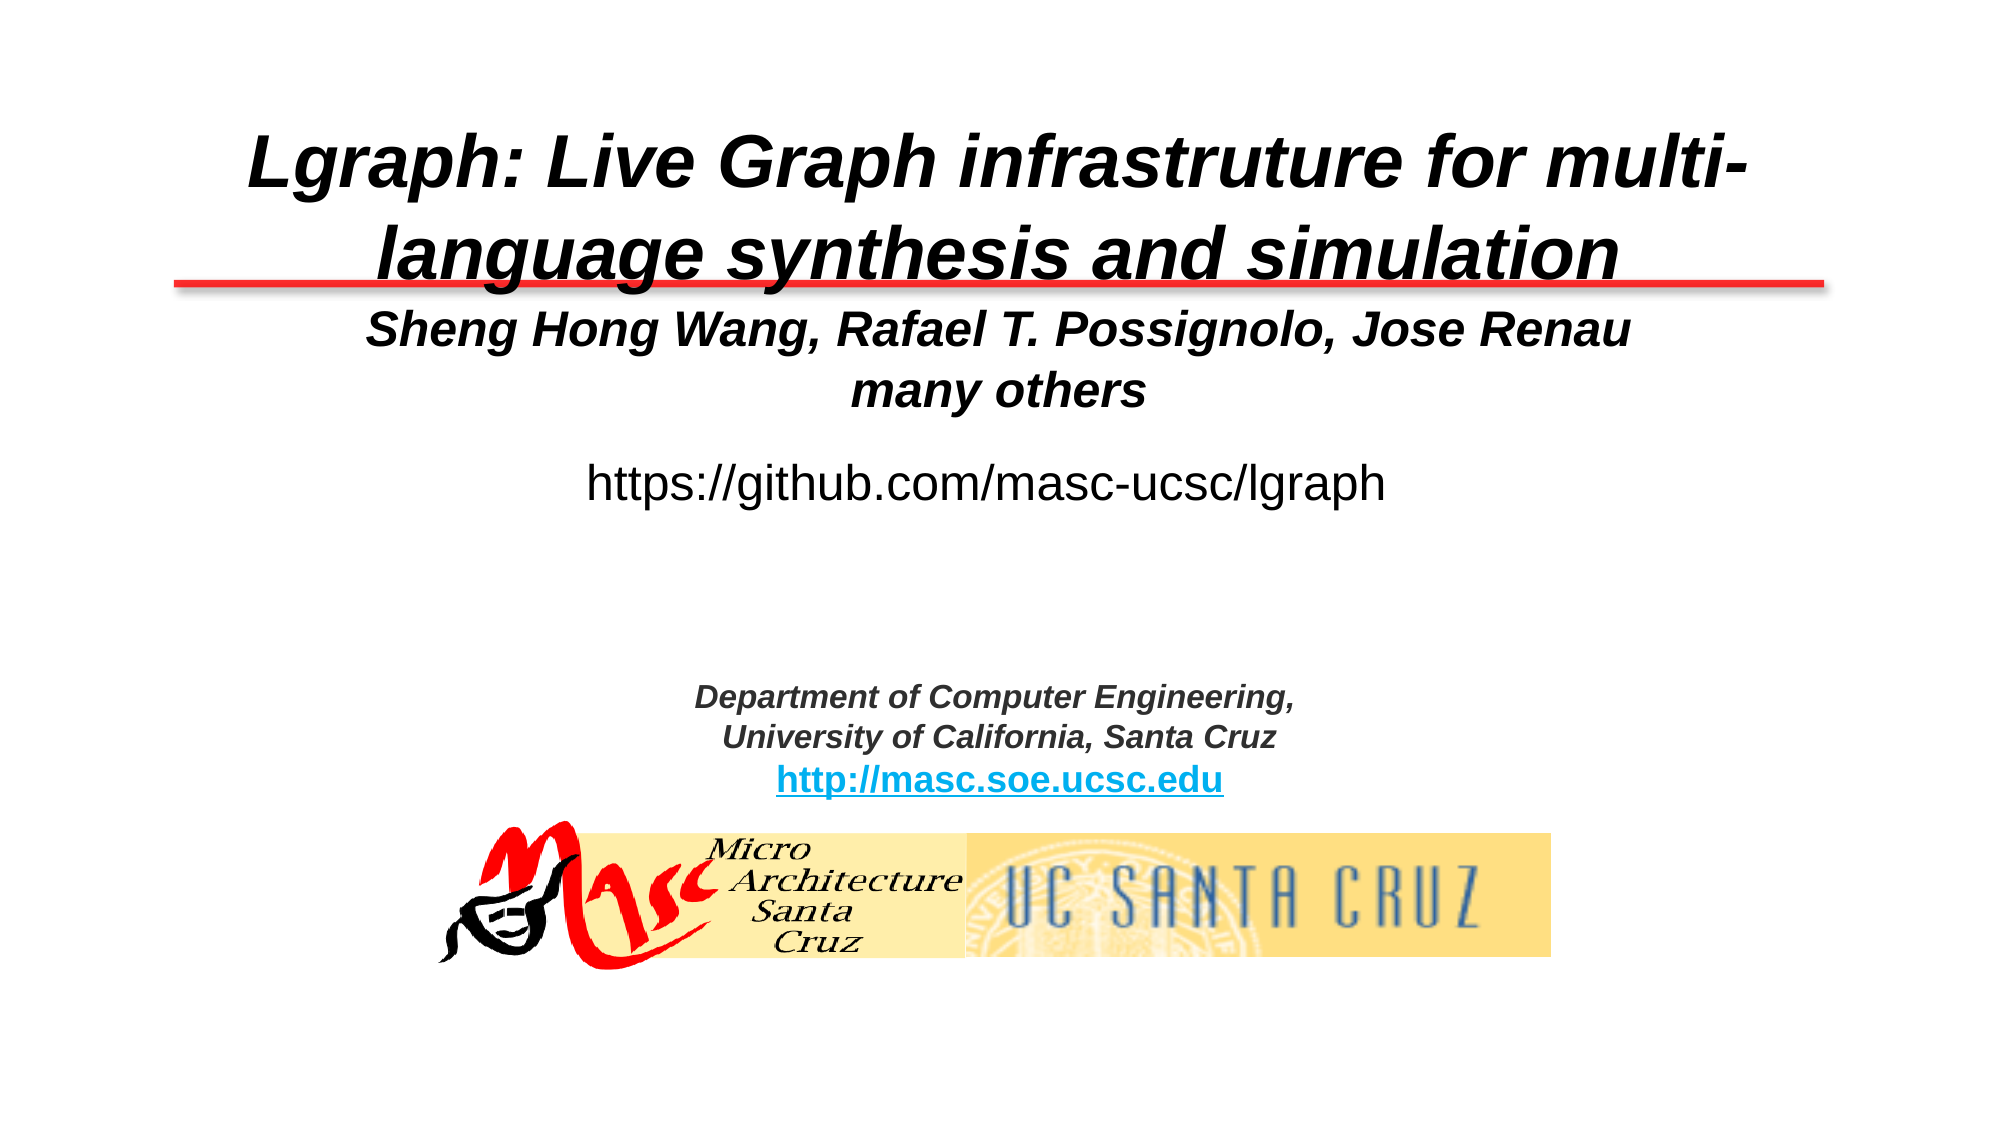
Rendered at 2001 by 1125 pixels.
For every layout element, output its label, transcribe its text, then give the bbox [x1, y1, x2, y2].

title Lgraph: Live Graph infrastruture for multi-language synthesis and simulation Sheng Hong Wang, Rafael T. Possignolo, Jose Renau many others [202, 107, 1797, 421]
text_box https://github.com/masc-ucsc/lgraph [571, 443, 1428, 519]
picture [437, 820, 1551, 970]
